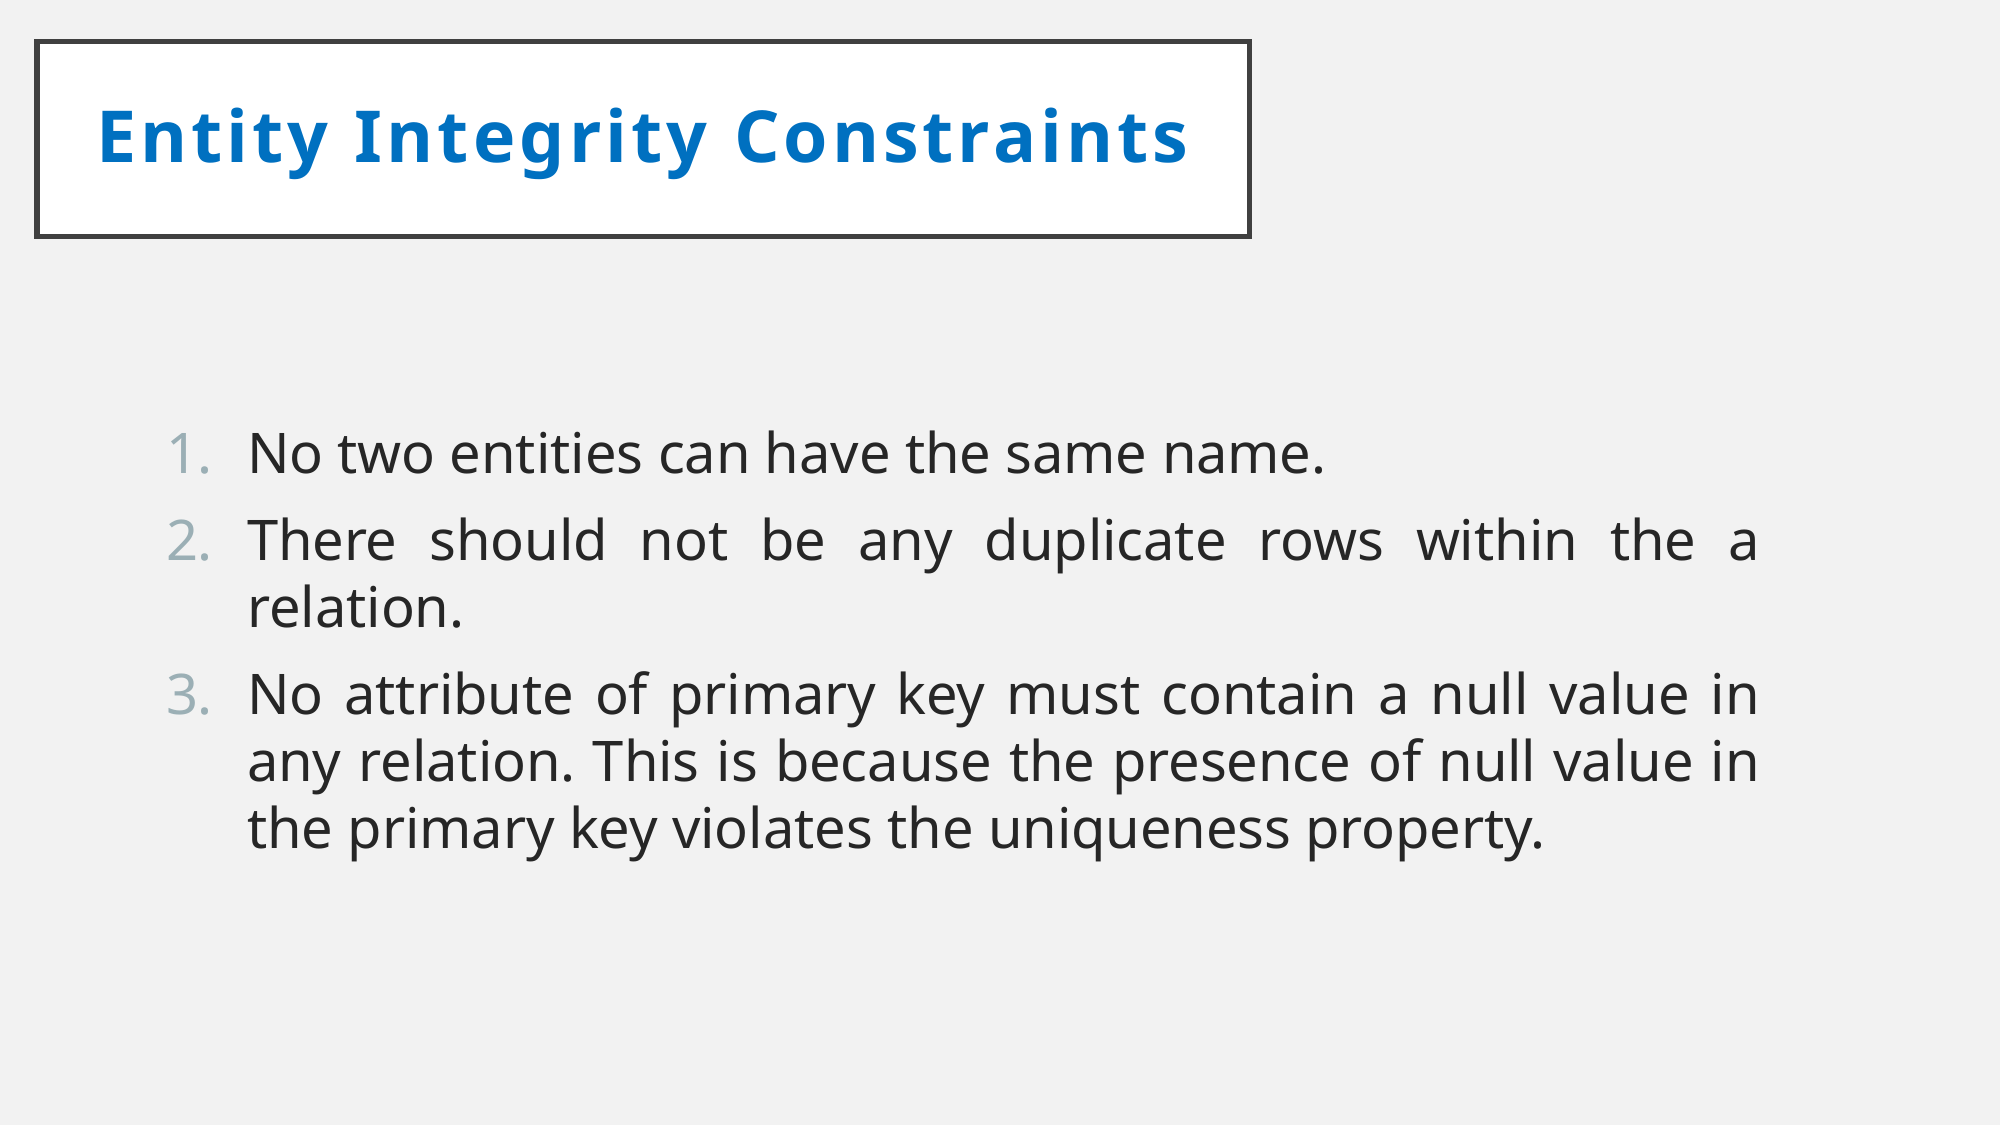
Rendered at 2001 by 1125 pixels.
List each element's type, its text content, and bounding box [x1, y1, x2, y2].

list No two entities can have the same name. There should not be any duplicate rows within the a relation. No attribute of primary key must contain a null value in any relation. This is because the presence of null value in the primary key violates the uniqueness property. [151, 410, 1776, 920]
title Entity Integrity Constraints [34, 39, 1252, 239]
